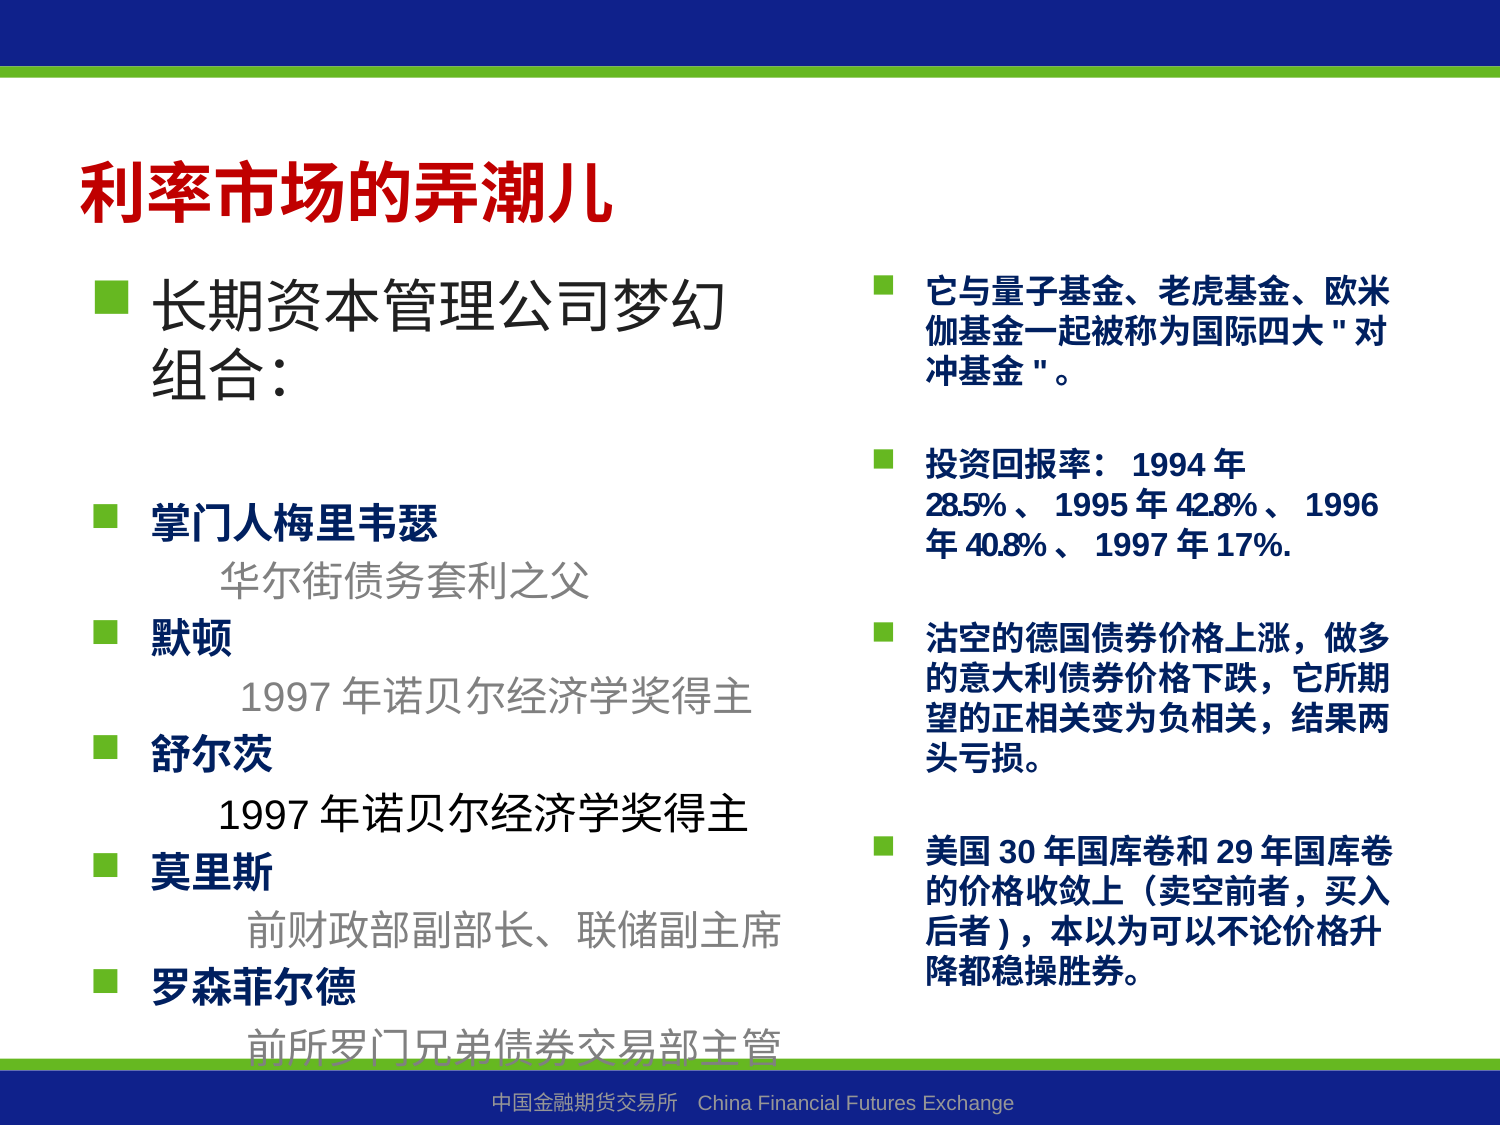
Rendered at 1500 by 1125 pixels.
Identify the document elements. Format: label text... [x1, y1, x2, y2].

list 它与量子基金、老虎基金、欧米伽基金一起被称为国际四大"对冲基金"。 投资回报率：1994年28.5%、1995年42.8%、1996年40.8%、1997年17%. 沽空的德国债券价格上涨，做多的意大利债券价格下跌，它所期望的正相关变为负相关，结果两头亏损。 美国30年国库卷和29年国库卷的价格收敛上（卖空前者，买入后者)，本以为可以不论价格升降都稳操胜券。 [856, 262, 1426, 1006]
title 利率市场的弄潮儿 [64, 136, 1105, 244]
list 长期资本管理公司梦幻组合： 掌门人梅里韦瑟 华尔街债务套利之父 默顿 1997年诺贝尔经济学奖得主 舒尔茨 1997年诺贝尔经济学奖得主 莫里斯 前财政部副部长、联储副主席 罗森菲尔德 前所罗门兄弟债券交易部主管 [74, 262, 798, 1083]
